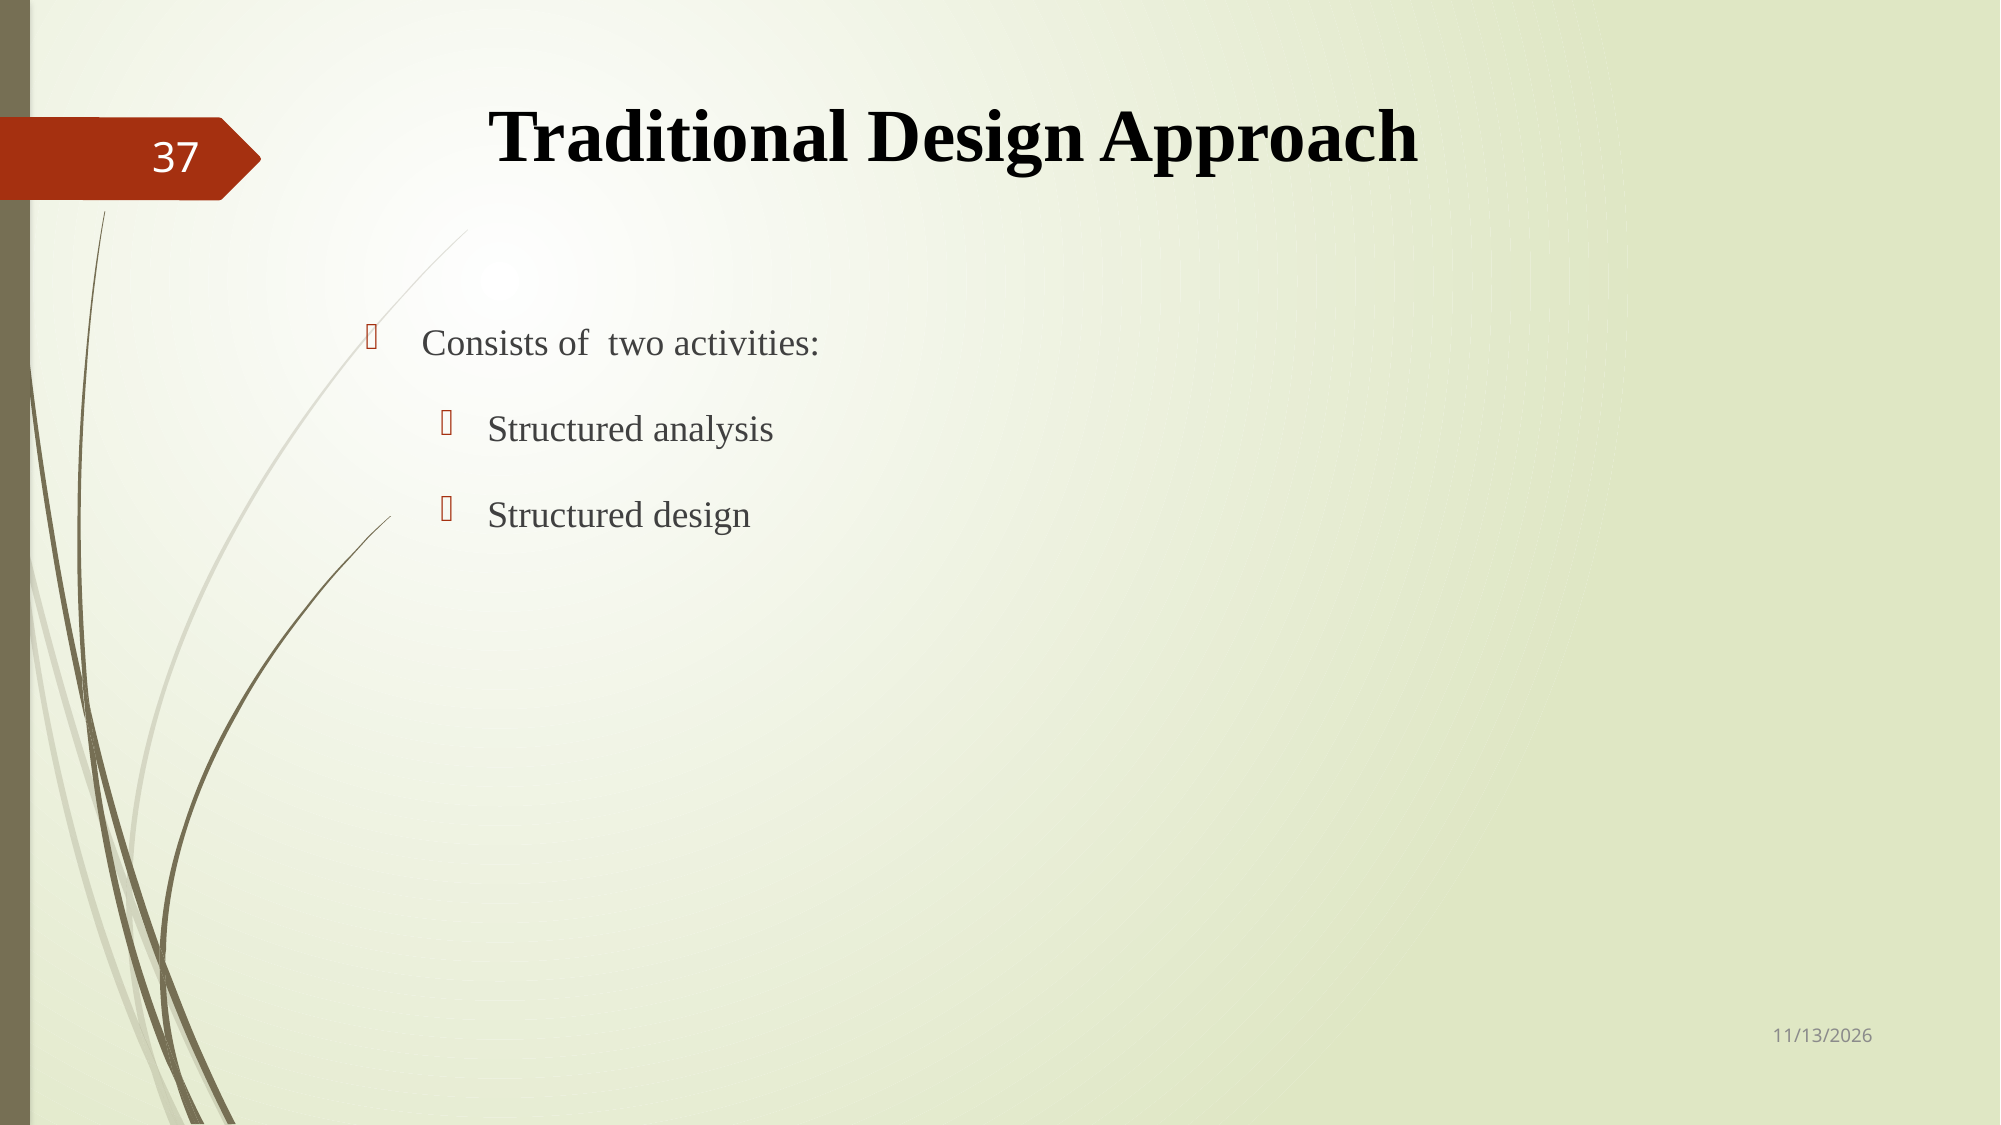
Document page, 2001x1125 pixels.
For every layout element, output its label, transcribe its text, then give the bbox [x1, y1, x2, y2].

slide_number 37 [87, 129, 216, 190]
list Consists of two activities: Structured analysis Structured design [362, 287, 1638, 963]
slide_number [1699, 1005, 1888, 1067]
title Traditional Design Approach [316, 37, 1592, 225]
